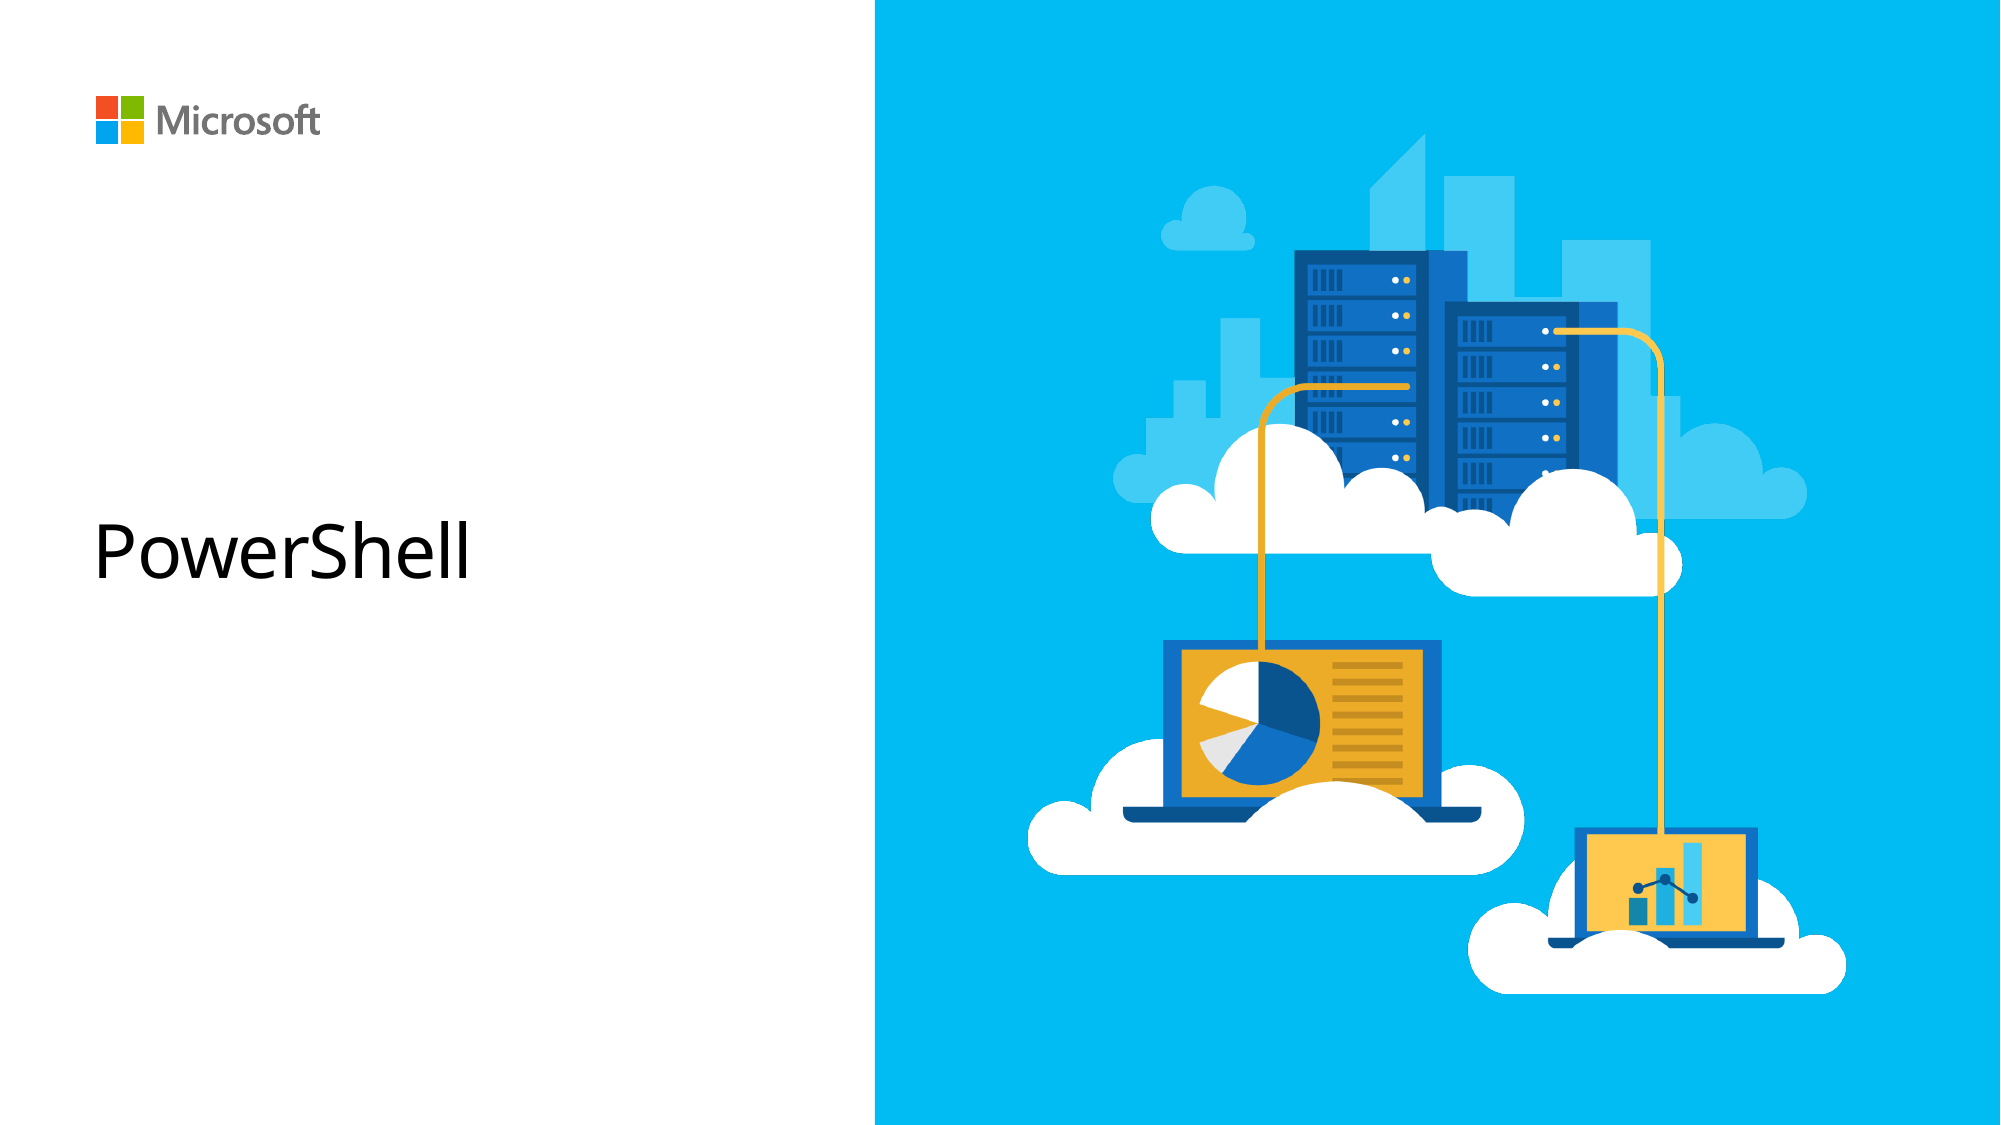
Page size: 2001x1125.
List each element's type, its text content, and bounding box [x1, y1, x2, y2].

picture [1028, 136, 1846, 993]
picture [1162, 187, 1254, 250]
title PowerShell [92, 502, 777, 594]
